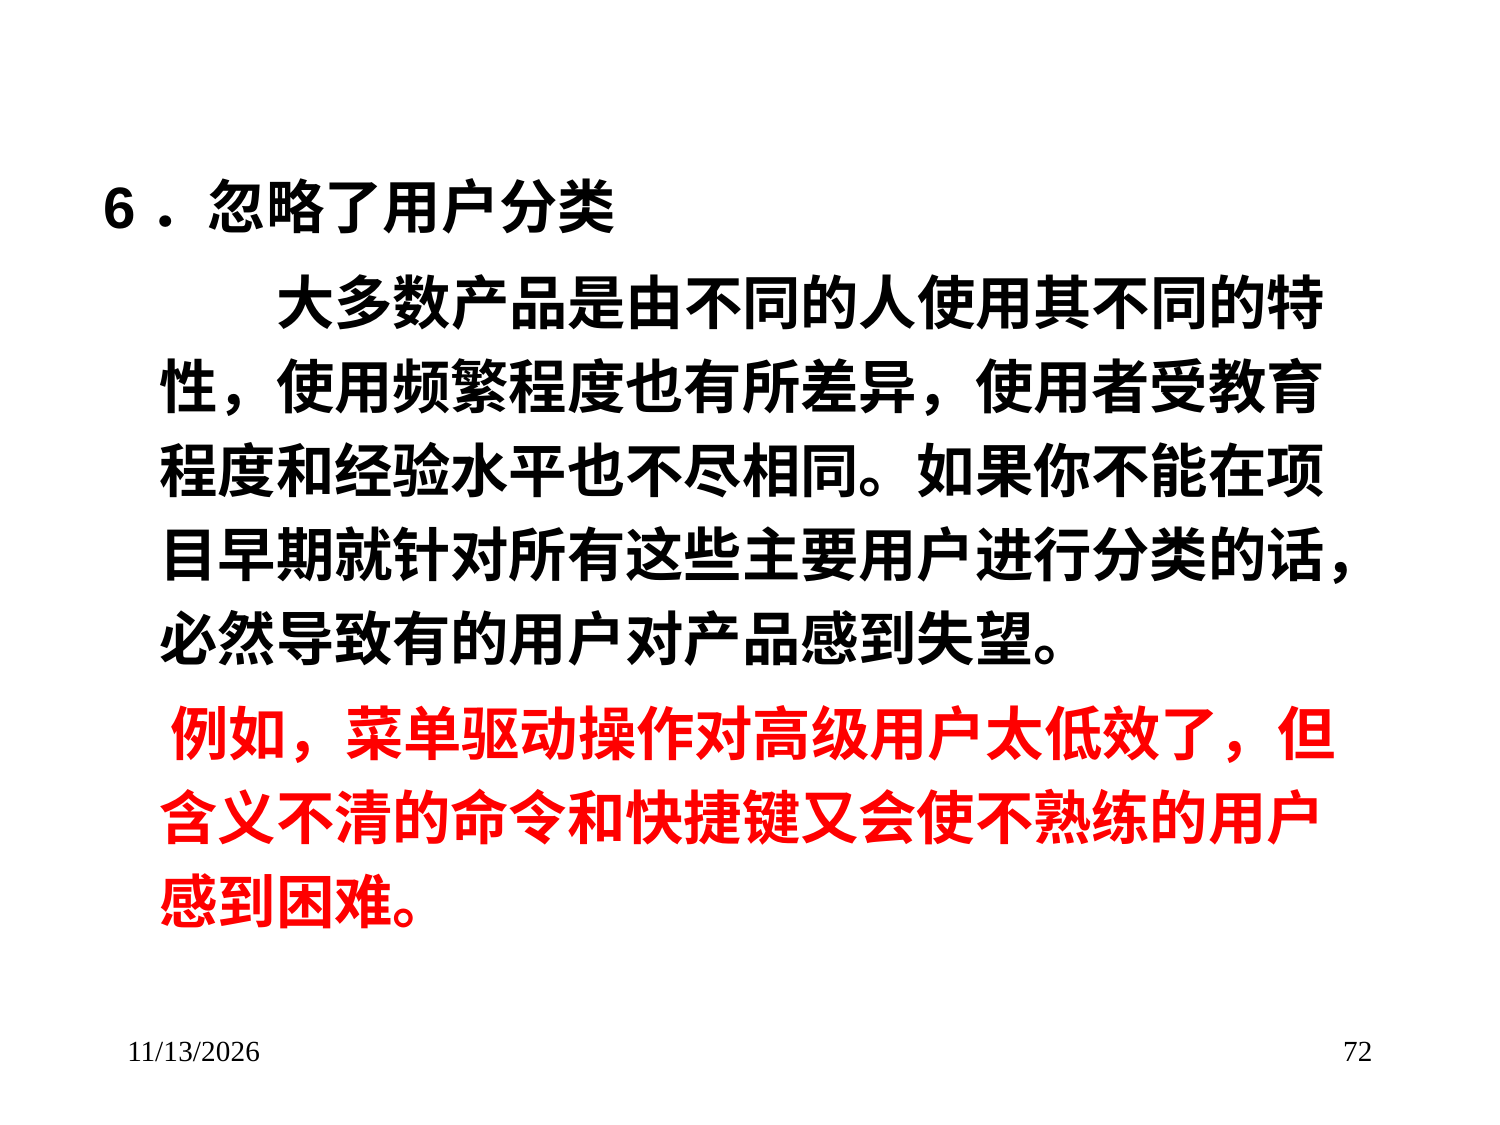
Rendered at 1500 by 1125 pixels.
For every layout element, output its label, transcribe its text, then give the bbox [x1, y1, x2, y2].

list 6．忽略了用户分类 大多数产品是由不同的人使用其不同的特性，使用频繁程度也有所差异，使用者受教育程度和经验水平也不尽相同。如果你不能在项目早期就针对所有这些主要用户进行分类的话，必然导致有的用户对产品感到失望。 例如，菜单驱动操作对高级用户太低效了，但含义不清的命令和快捷键又会使不熟练的用户感到困难。 [88, 148, 1389, 825]
text_box [112, 1024, 425, 1100]
text_box [1074, 1024, 1388, 1100]
